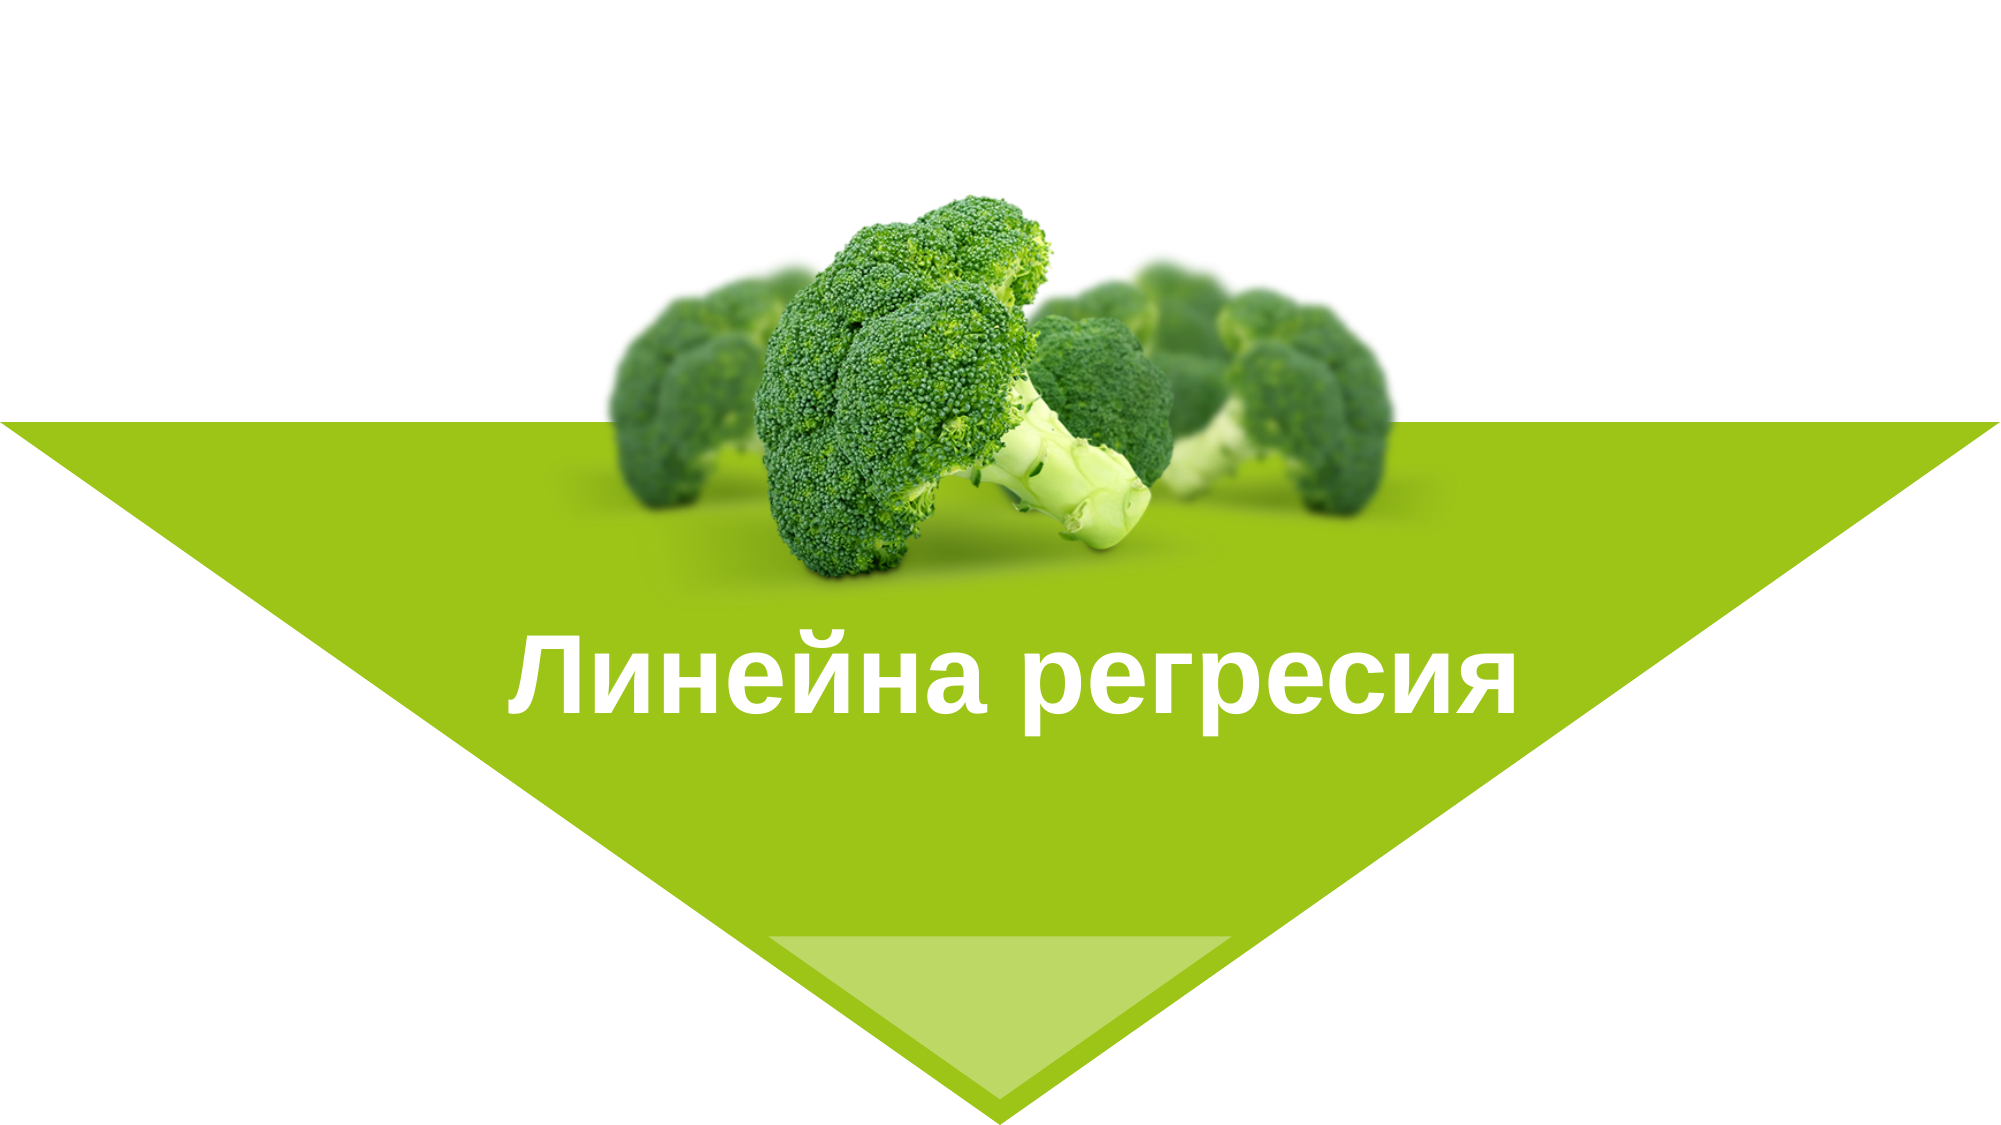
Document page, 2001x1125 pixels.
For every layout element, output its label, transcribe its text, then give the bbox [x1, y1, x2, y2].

list Линейна регресия [452, 622, 1580, 734]
picture [535, 192, 1465, 612]
